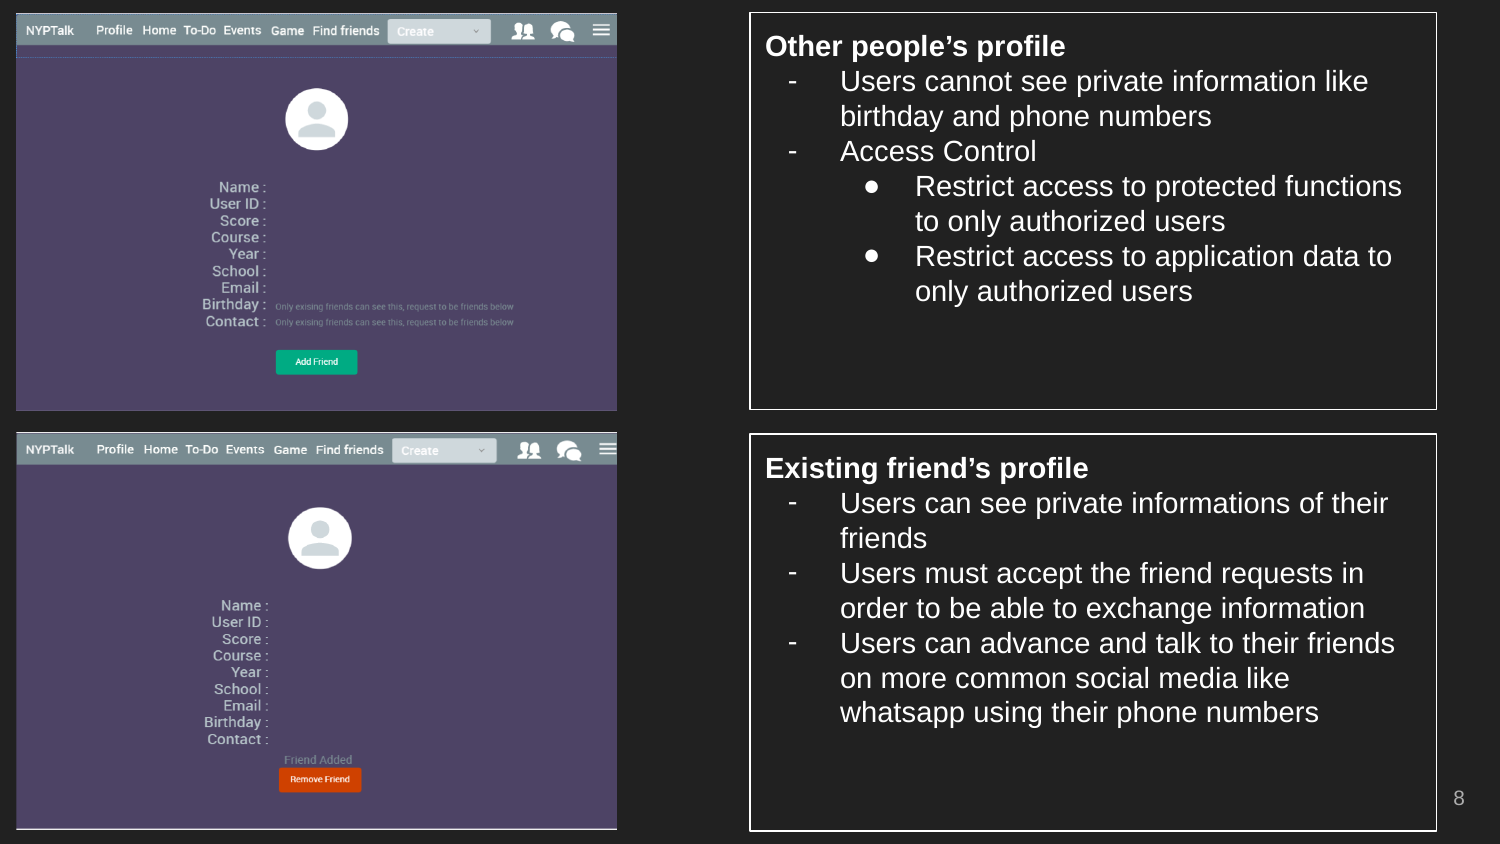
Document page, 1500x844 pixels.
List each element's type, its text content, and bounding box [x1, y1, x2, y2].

text_box Other people’s profile Users cannot see private information like birthday and phone numbers Access Control Restrict access to protected functions to only authorized users Restrict access to application data to only authorized users [750, 12, 1437, 410]
picture [16, 432, 618, 830]
text_box Existing friend’s profile Users can see private informations of their friends Users must accept the friend requests in order to be able to exchange information Users can advance and talk to their friends on more common social media like whatsapp using their phone numbers [750, 434, 1437, 831]
picture [16, 13, 618, 411]
slide_number 8 [1437, 764, 1480, 830]
